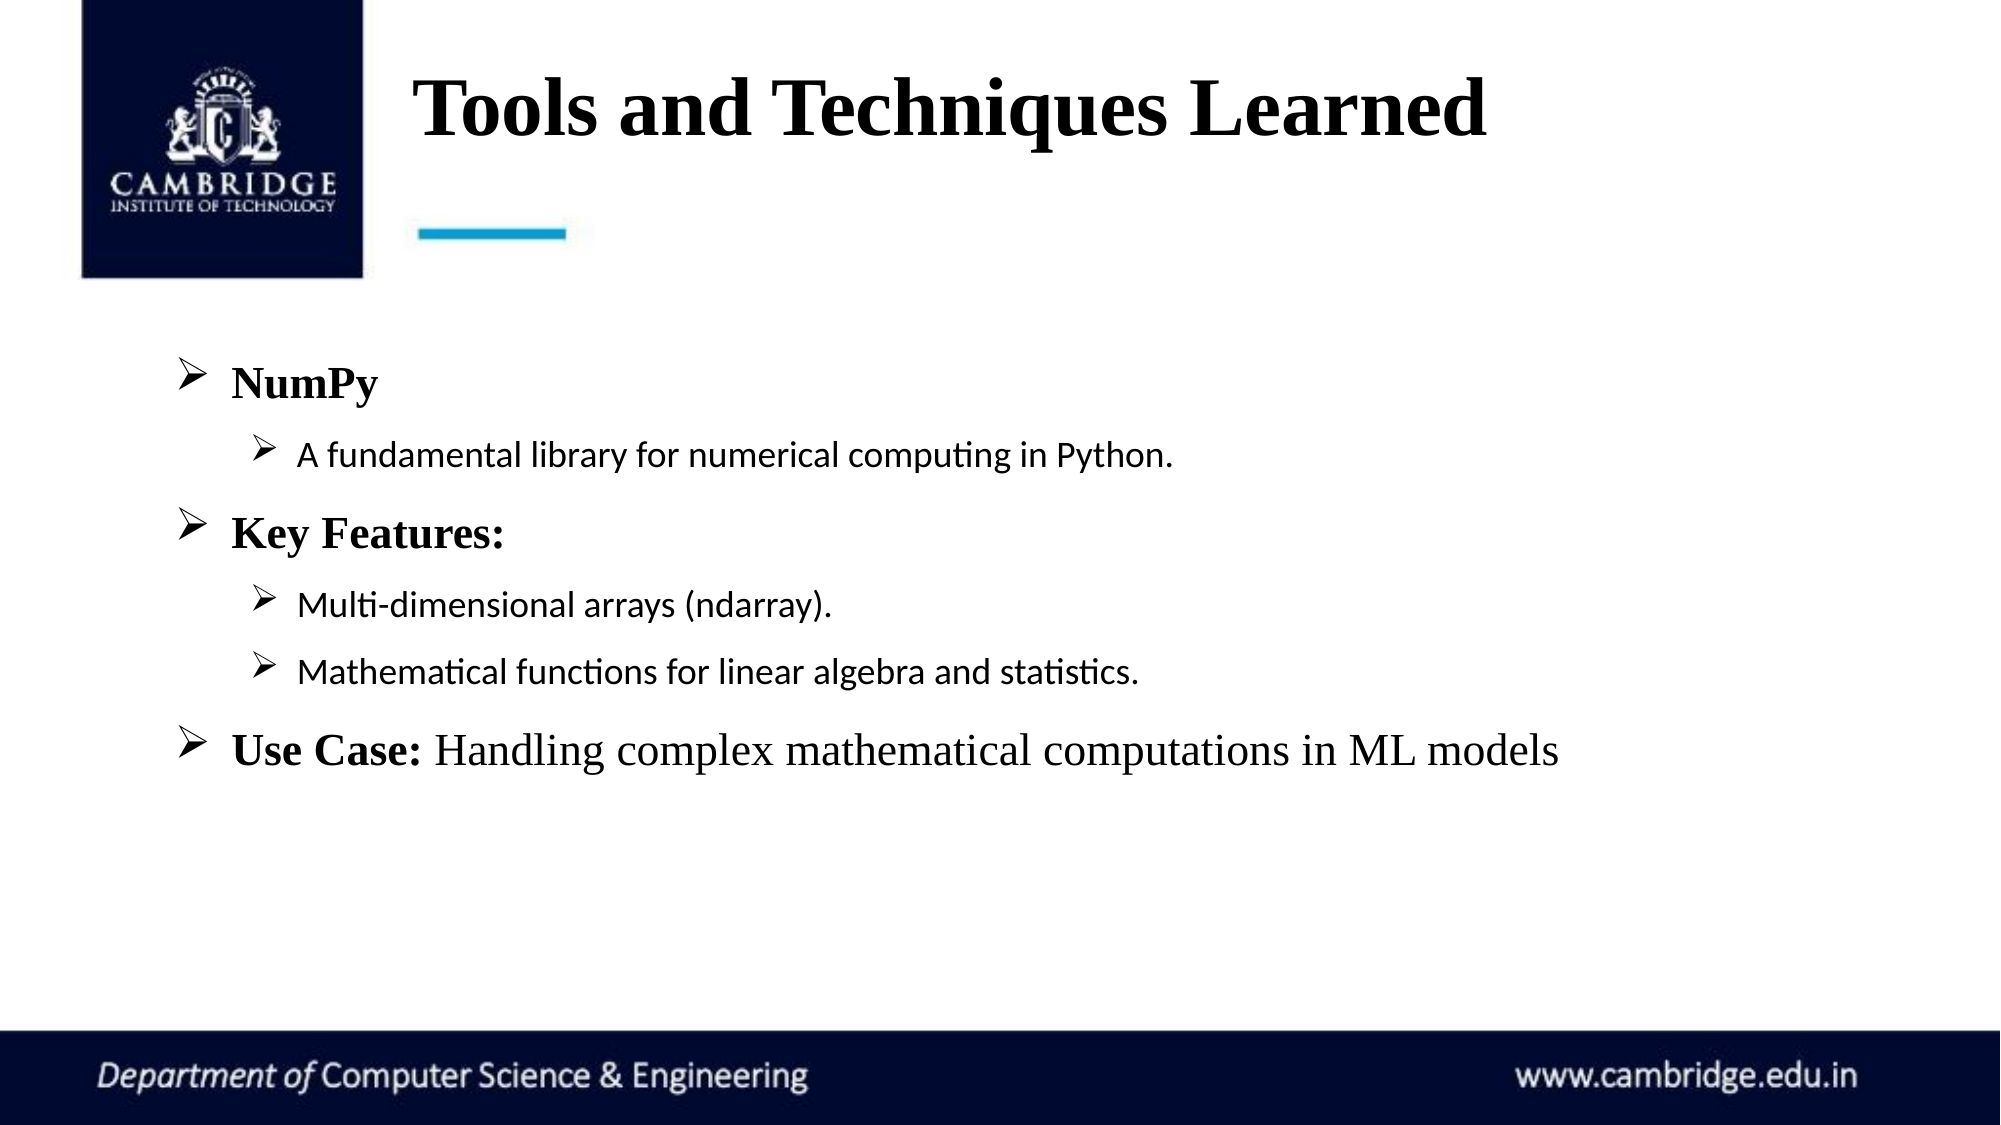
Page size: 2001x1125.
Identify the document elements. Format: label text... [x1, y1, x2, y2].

picture [0, 0, 2000, 1125]
list NumPy A fundamental library for numerical computing in Python. Key Features: Multi-dimensional arrays (ndarray). Mathematical functions for linear algebra and statistics. Use Case: Handling complex mathematical computations in ML models [174, 324, 1921, 853]
title Tools and Techniques Learned [412, 51, 1547, 153]
